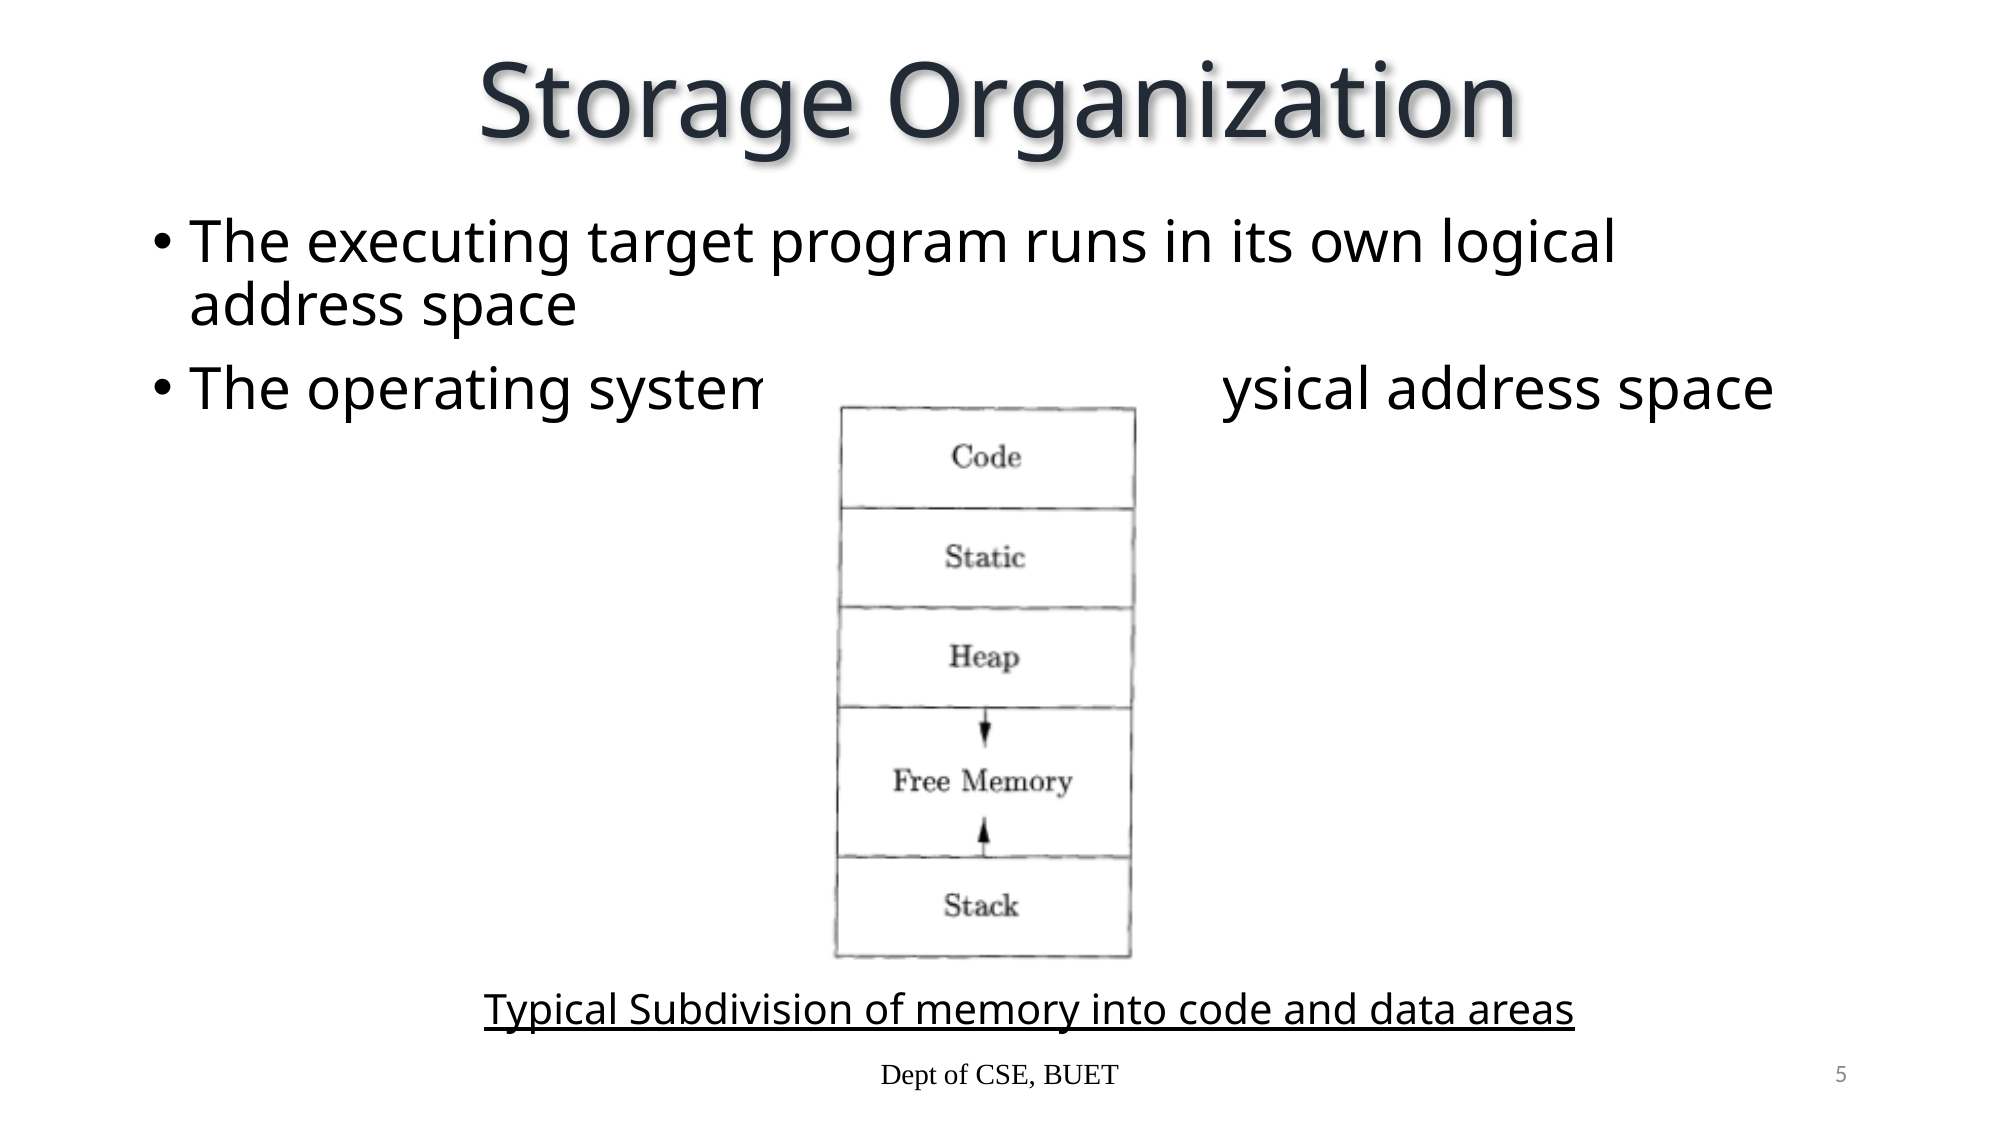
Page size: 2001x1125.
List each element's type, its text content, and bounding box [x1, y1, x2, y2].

footer Dept of CSE, BUET [662, 1042, 1338, 1103]
text_box Typical Subdivision of memory into code and data areas [469, 975, 1590, 1040]
picture [763, 362, 1223, 1007]
list The executing target program runs in its own logical address space The operating system maps this to physical address space [137, 204, 1863, 1014]
slide_number 5 [1412, 1042, 1863, 1103]
title Storage Organization [137, 3, 1863, 204]
